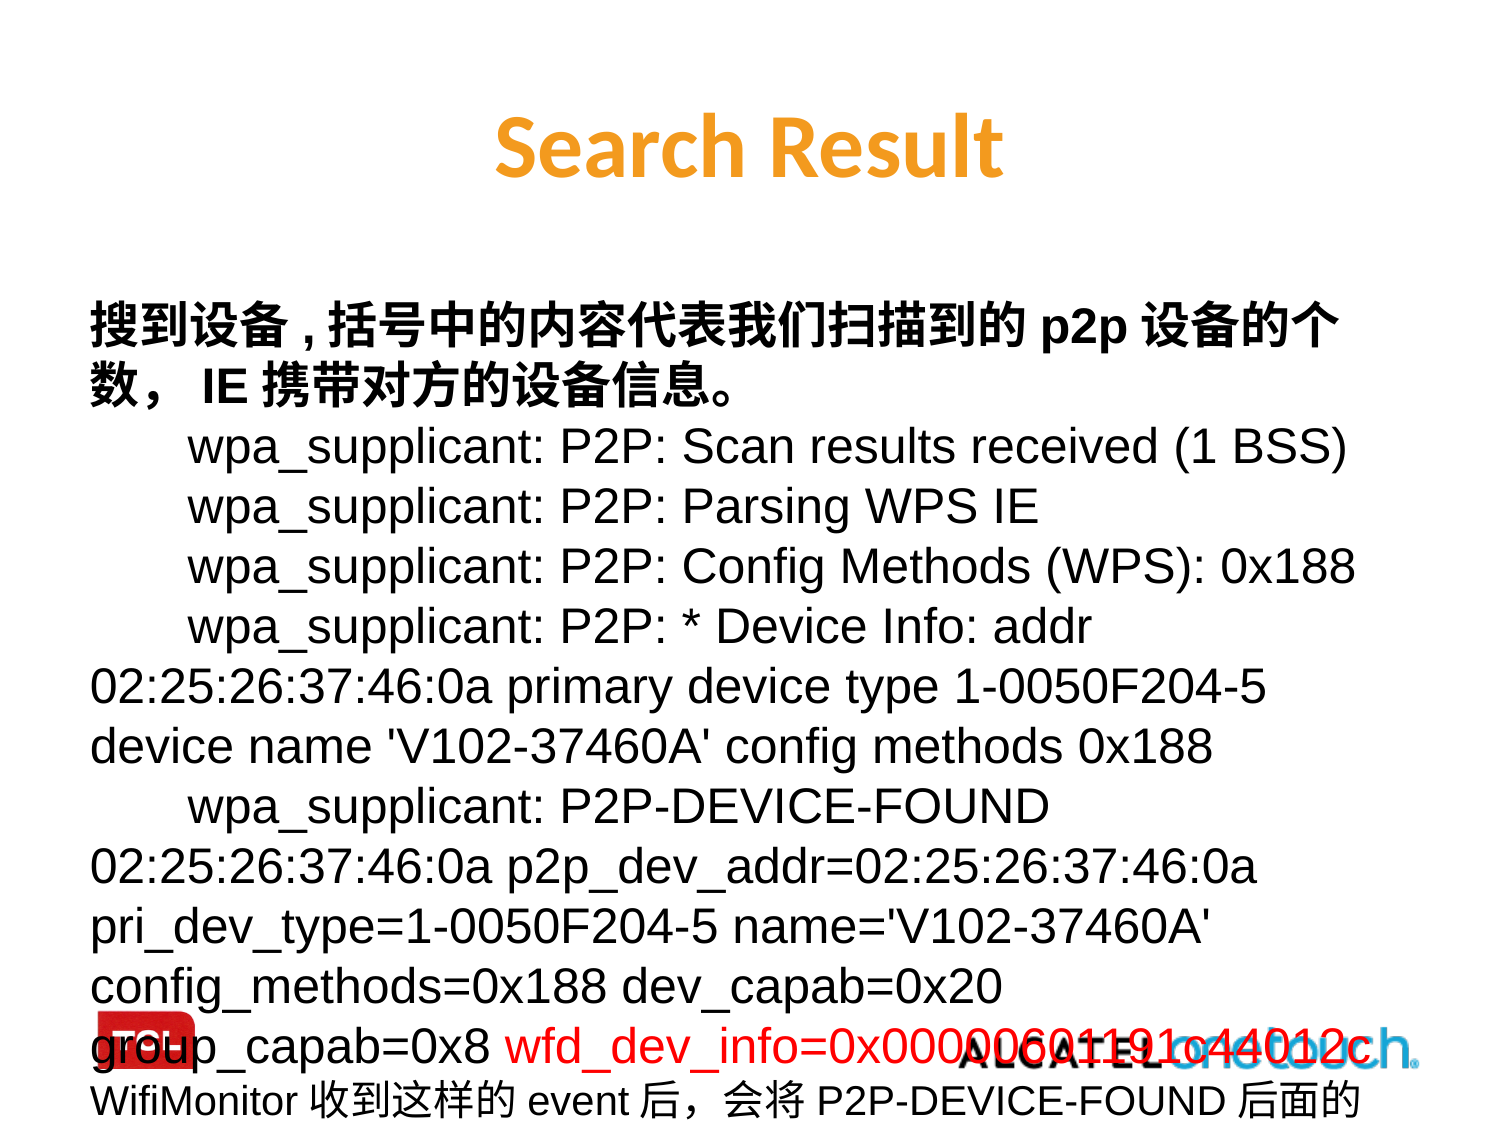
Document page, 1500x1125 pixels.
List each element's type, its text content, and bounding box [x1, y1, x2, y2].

text_box Search Result [75, 99, 1425, 286]
text_box 搜到设备,括号中的内容代表我们扫描到的p2p设备的个数，IE携带对方的设备信息。 wpa_supplicant: P2P: Scan results received (1 BSS) wpa_supplicant: P2P: Parsing WPS IE wpa_supplicant: P2P: Config Methods (WPS): 0x188 wpa_supplicant: P2P: * Device Info: addr 02:25:26:37:46:0a primary device type 1-0050F204-5 device name 'V102-37460A' config methods 0x188 wpa_supplicant: P2P-DEVICE-FOUND 02:25:26:37:46:0a p2p_dev_addr=02:25:26:37:46:0a pri_dev_type=1-0050F204-5 name='V102-37460A' config_methods=0x188 dev_capab=0x20 group_capab=0x8 wfd_dev_info=0x00000601191c44012c WifiMonitor收到这样的event后，会将P2P-DEVICE-FOUND后面的data数据封装成为一个WifiP2pDevice对象 [75, 286, 1425, 990]
picture [954, 1024, 1457, 1089]
picture [97, 1010, 196, 1069]
